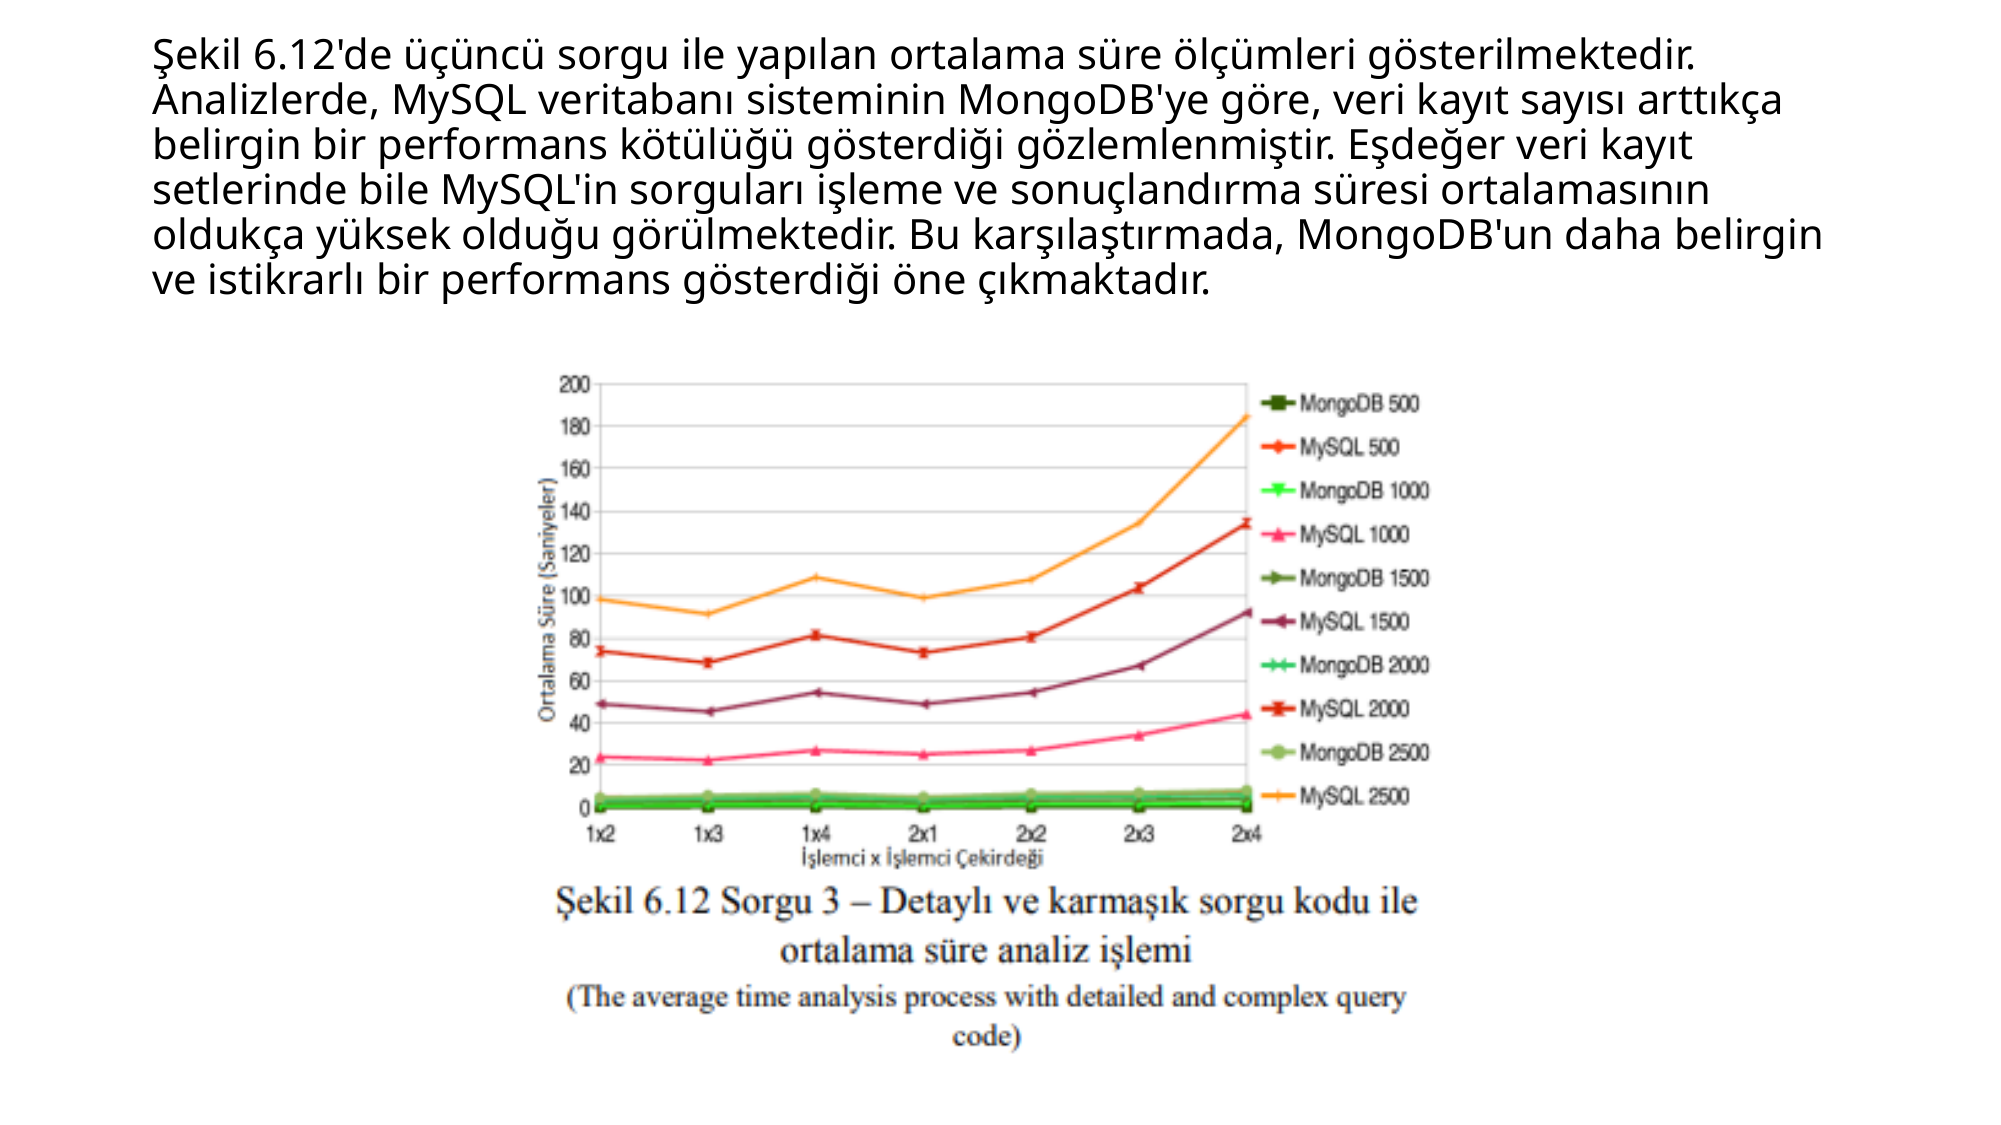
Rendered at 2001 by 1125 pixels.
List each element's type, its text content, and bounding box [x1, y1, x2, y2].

title Şekil 6.12'de üçüncü sorgu ile yapılan ortalama süre ölçümleri gösterilmektedir. Analizlerde, MySQL veritabanı sisteminin MongoDB'ye göre, veri kayıt sayısı arttıkça belirgin bir performans kötülüğü gösterdiği gözlemlenmiştir. Eşdeğer veri kayıt setlerinde bile MySQL'in sorguları işleme ve sonuçlandırma süresi ortalamasının oldukça yüksek olduğu görülmektedir. Bu karşılaştırmada, MongoDB'un daha belirgin ve istikrarlı bir performans gösterdiği öne çıkmaktadır. [137, 59, 1863, 278]
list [524, 364, 1476, 1066]
